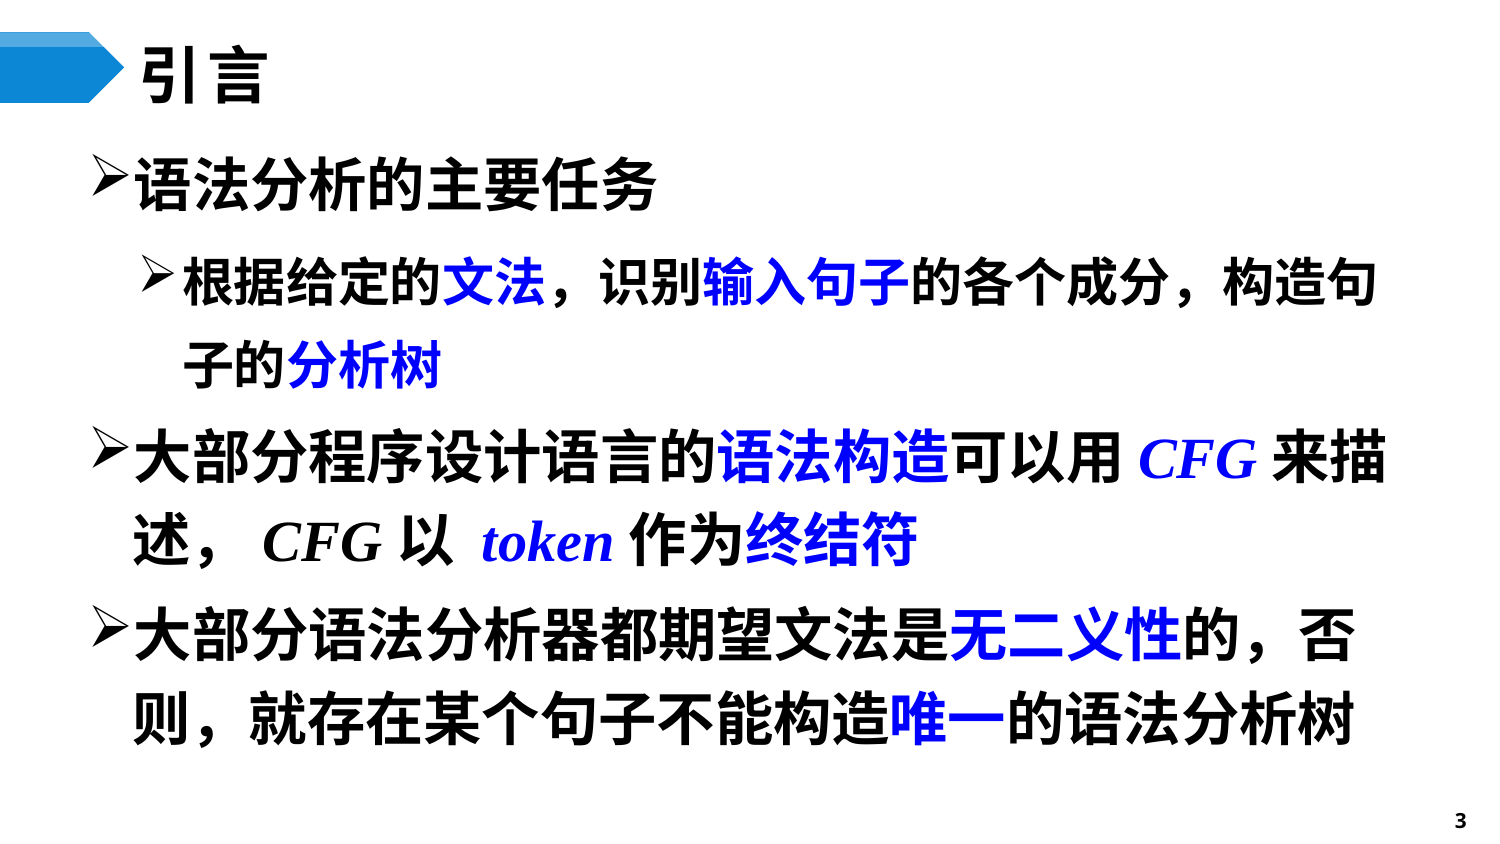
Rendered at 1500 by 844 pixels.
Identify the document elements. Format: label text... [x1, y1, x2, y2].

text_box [0, 31, 125, 104]
title 引言 [130, 43, 1425, 103]
slide_number 3 [1420, 798, 1500, 844]
list 语法分析的主要任务 根据给定的文法，识别输入句子的各个成分，构造句子的分析树 大部分程序设计语言的语法构造可以用CFG来描述，CFG以 token作为终结符 大部分语法分析器都期望文法是无二义性的，否则，就存在某个句子不能构造唯一的语法分析树 [72, 127, 1430, 777]
